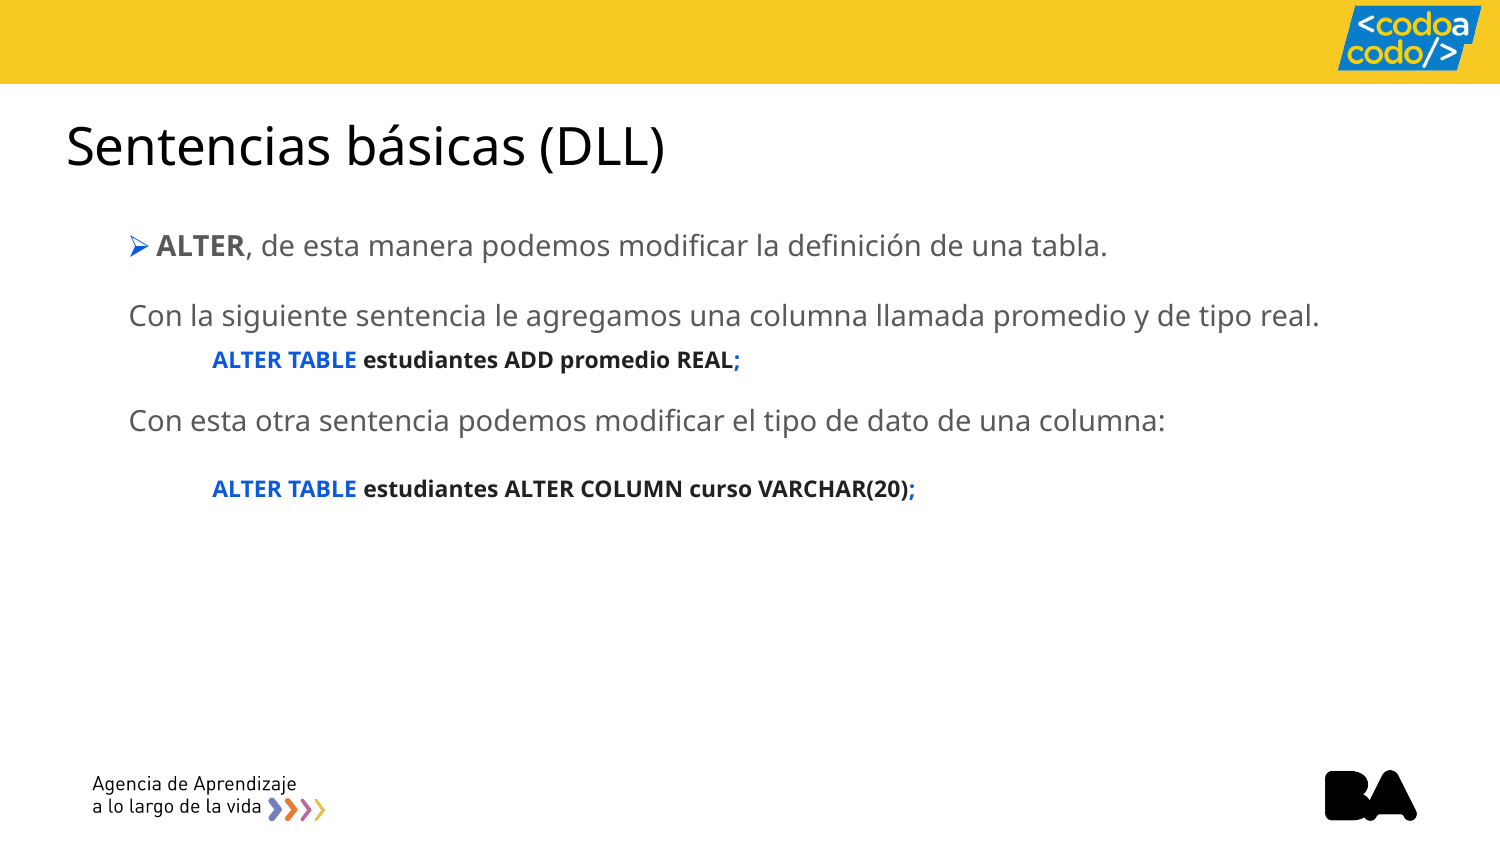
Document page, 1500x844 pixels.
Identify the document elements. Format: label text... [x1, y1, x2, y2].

picture [1337, 5, 1482, 71]
text_box ALTER TABLE estudiantes ADD promedio REAL; [197, 338, 866, 381]
text_box ALTER TABLE estudiantes ALTER COLUMN curso VARCHAR(20); [197, 466, 1037, 510]
title Sentencias básicas (DLL) [51, 98, 1446, 192]
text_box ALTER, de esta manera podemos modificar la definición de una tabla. Con la siguiente sentencia le agregamos una columna llamada promedio y de tipo real. Con esta otra sentencia podemos modificar el tipo de dato de una columna: [113, 220, 1425, 620]
picture [1325, 770, 1417, 821]
picture [70, 756, 344, 835]
